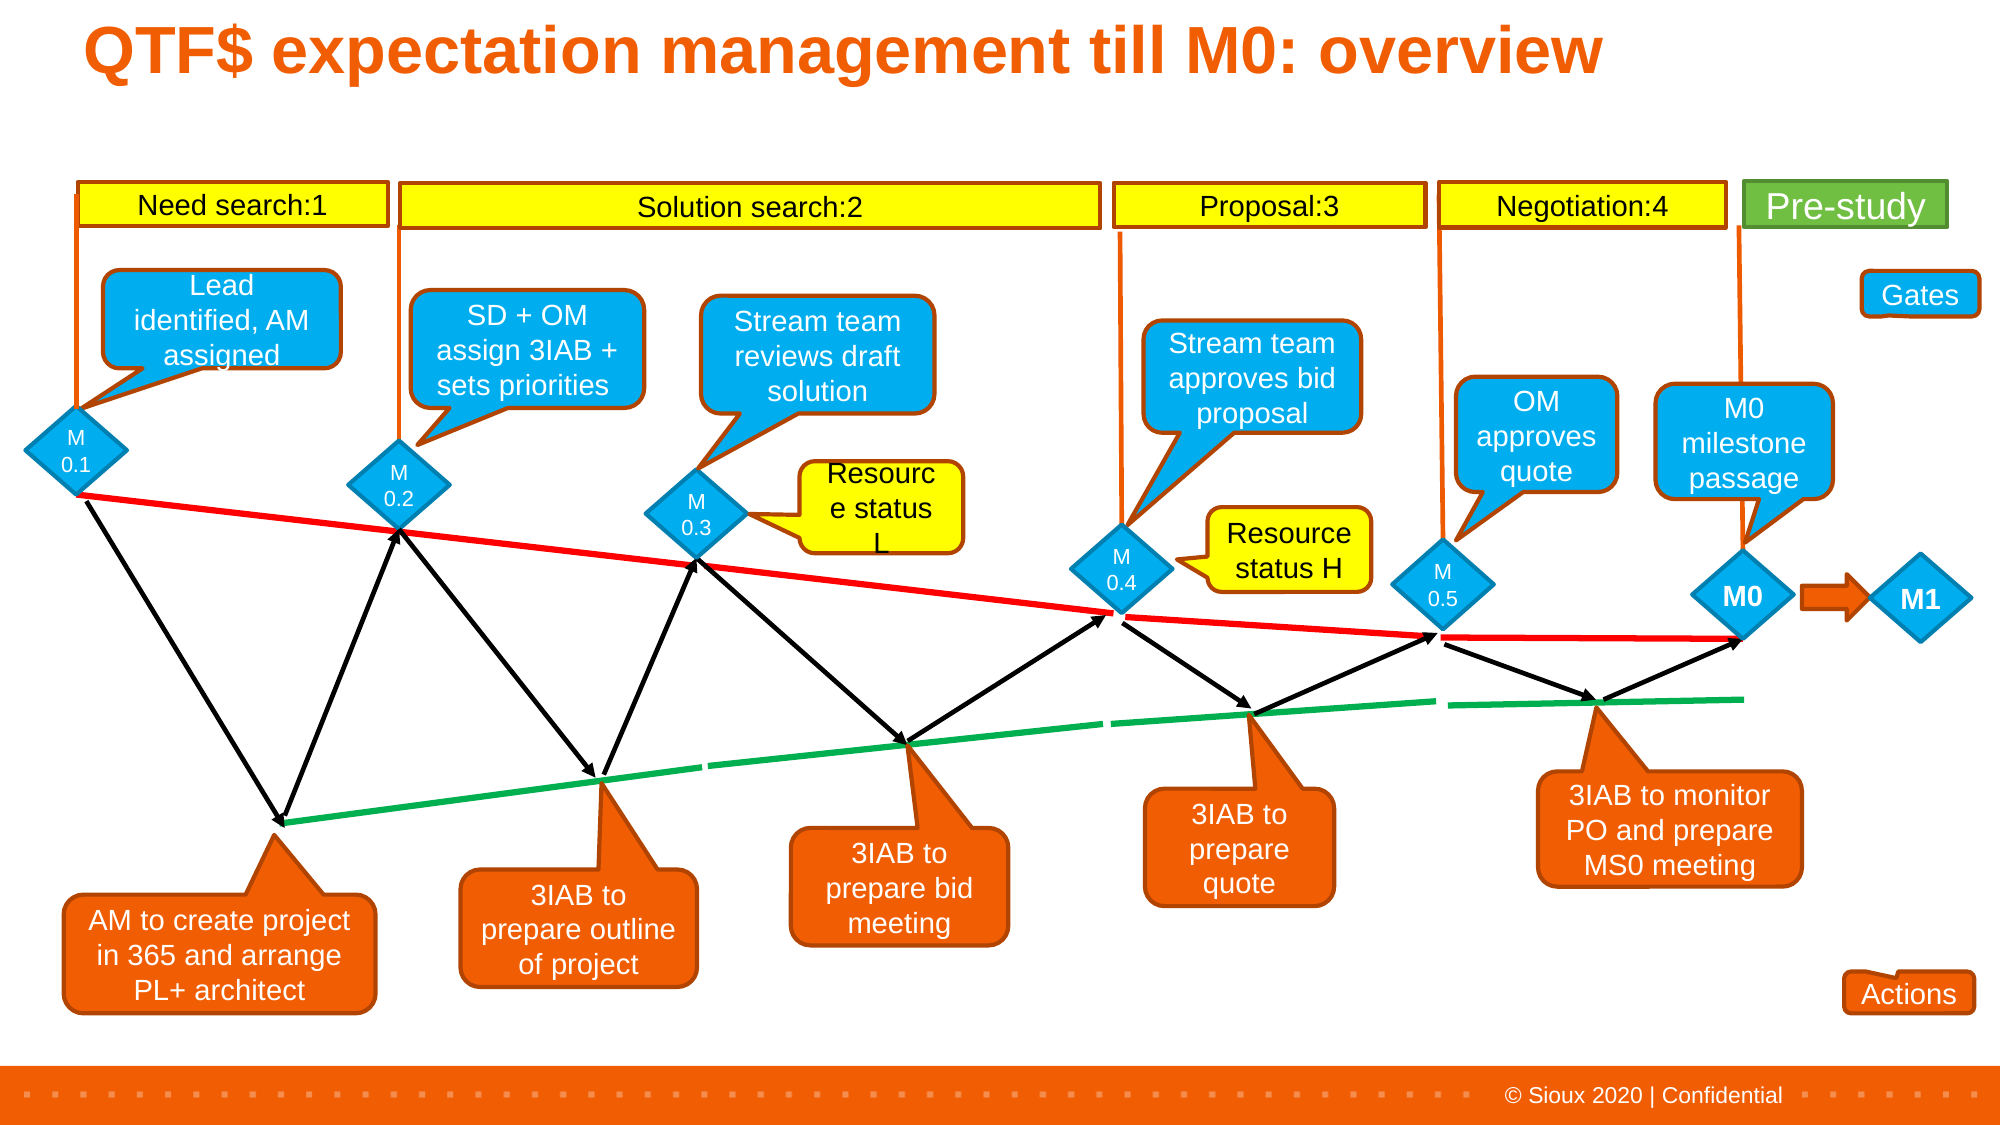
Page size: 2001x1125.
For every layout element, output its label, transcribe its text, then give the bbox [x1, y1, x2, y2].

text_box 3IAB to monitor PO and prepare MS0 meeting [1535, 714, 1805, 889]
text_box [1254, 632, 1438, 715]
text_box M1 [1867, 551, 1974, 644]
text_box Resource status L [747, 459, 966, 556]
text_box Solution search:2 [398, 181, 1102, 230]
text_box 3IAB to prepare quote [1142, 734, 1337, 909]
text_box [1738, 225, 1744, 551]
footer © Sioux 2020 | Confidential [1488, 1080, 1789, 1109]
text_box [907, 614, 1107, 742]
text_box M0 milestone passage [1748, 381, 1836, 544]
text_box Proposal:3 [1112, 181, 1428, 229]
text_box 3IAB to prepare bid meeting [788, 774, 1011, 948]
text_box Actions [1842, 969, 1977, 1016]
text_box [1603, 638, 1744, 700]
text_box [1444, 643, 1597, 700]
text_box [696, 557, 908, 746]
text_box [396, 772, 703, 824]
text_box Negotiation:4 [1437, 180, 1728, 230]
text_box M 0.4 [1073, 525, 1175, 615]
text_box Resource status H [1174, 505, 1374, 595]
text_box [707, 750, 1104, 767]
text_box Gates [1859, 268, 1982, 319]
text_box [86, 500, 285, 829]
text_box M0 [1690, 551, 1796, 639]
text_box AM to create project in 365 and arrange PL+ architect [61, 837, 378, 1016]
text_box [603, 557, 697, 775]
title QTF$ expectation management till M0: overview [83, 15, 1903, 199]
picture [0, 1065, 2001, 1125]
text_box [398, 528, 596, 778]
text_box SD + OM assign 3IAB + sets priorities [408, 287, 647, 447]
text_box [284, 528, 400, 816]
text_box Stream team reviews draft solution [696, 293, 937, 471]
text_box 3IAB to prepare outline of project [458, 833, 700, 990]
text_box M 0.5 [1390, 541, 1496, 631]
text_box M 0.2 [346, 441, 452, 492]
text_box Lead identified, AM assigned [81, 267, 343, 410]
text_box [1110, 701, 1437, 725]
text_box Pre-study [1742, 179, 1949, 229]
text_box Need search:1 [76, 180, 390, 228]
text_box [1122, 622, 1252, 709]
text_box [1799, 572, 1870, 623]
text_box M0 milestone passage [1653, 381, 1733, 502]
text_box Stream team approves bid proposal [1126, 318, 1364, 527]
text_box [1125, 616, 1432, 631]
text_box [1438, 194, 1444, 540]
text_box M 0.3 [667, 467, 749, 556]
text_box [75, 494, 693, 566]
text_box OM approves quote [1453, 374, 1620, 543]
text_box M 0.1 [23, 407, 130, 495]
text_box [913, 565, 1114, 614]
